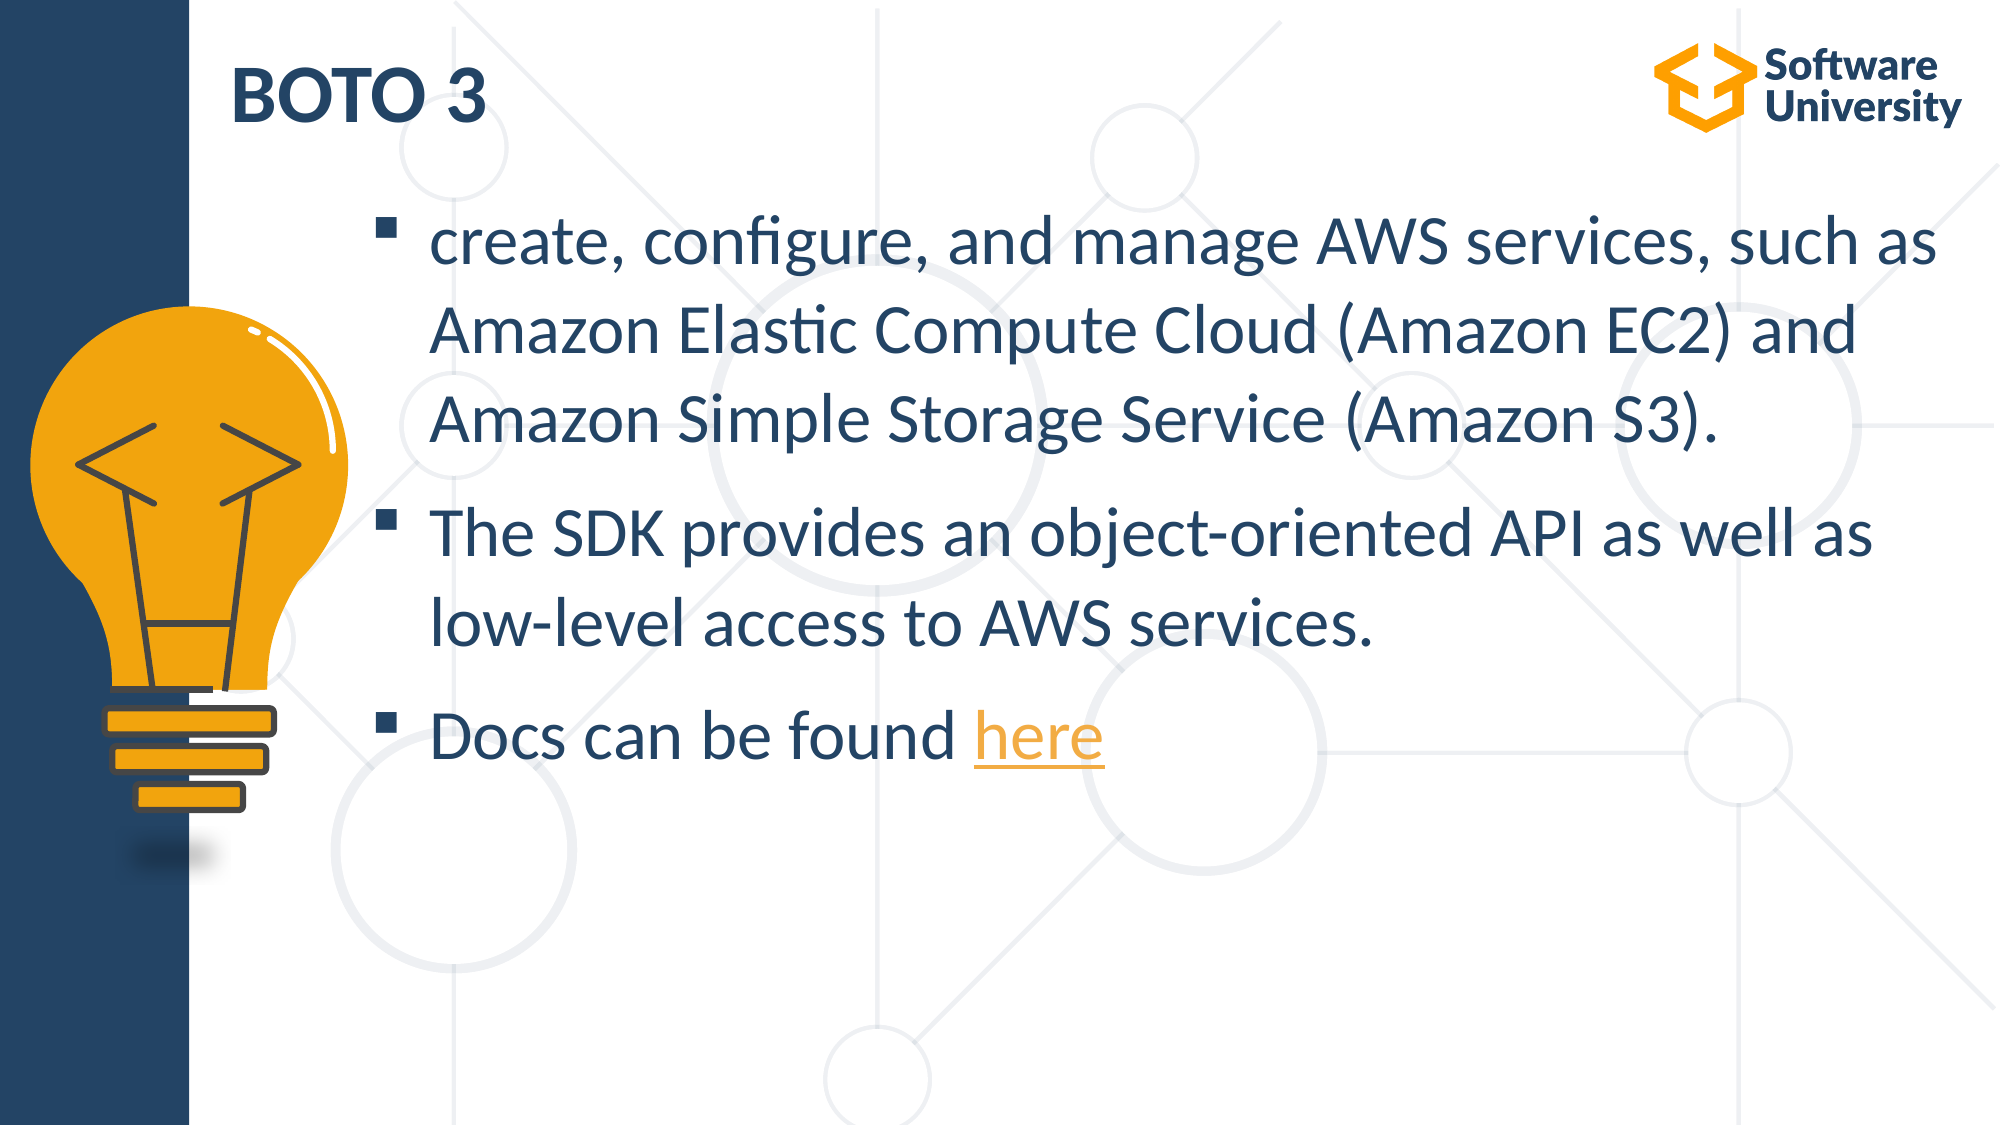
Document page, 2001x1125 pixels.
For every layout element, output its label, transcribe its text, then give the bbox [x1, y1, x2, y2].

picture [1641, 31, 1973, 145]
title BOTO 3 [212, 16, 1628, 162]
list create, configure, and manage AWS services, such as Amazon Elastic Compute Cloud (Amazon EC2) and Amazon Simple Storage Service (Amazon S3). The SDK provides an object-oriented API as well as low-level access to AWS services. Docs can be found here [352, 183, 1968, 1094]
